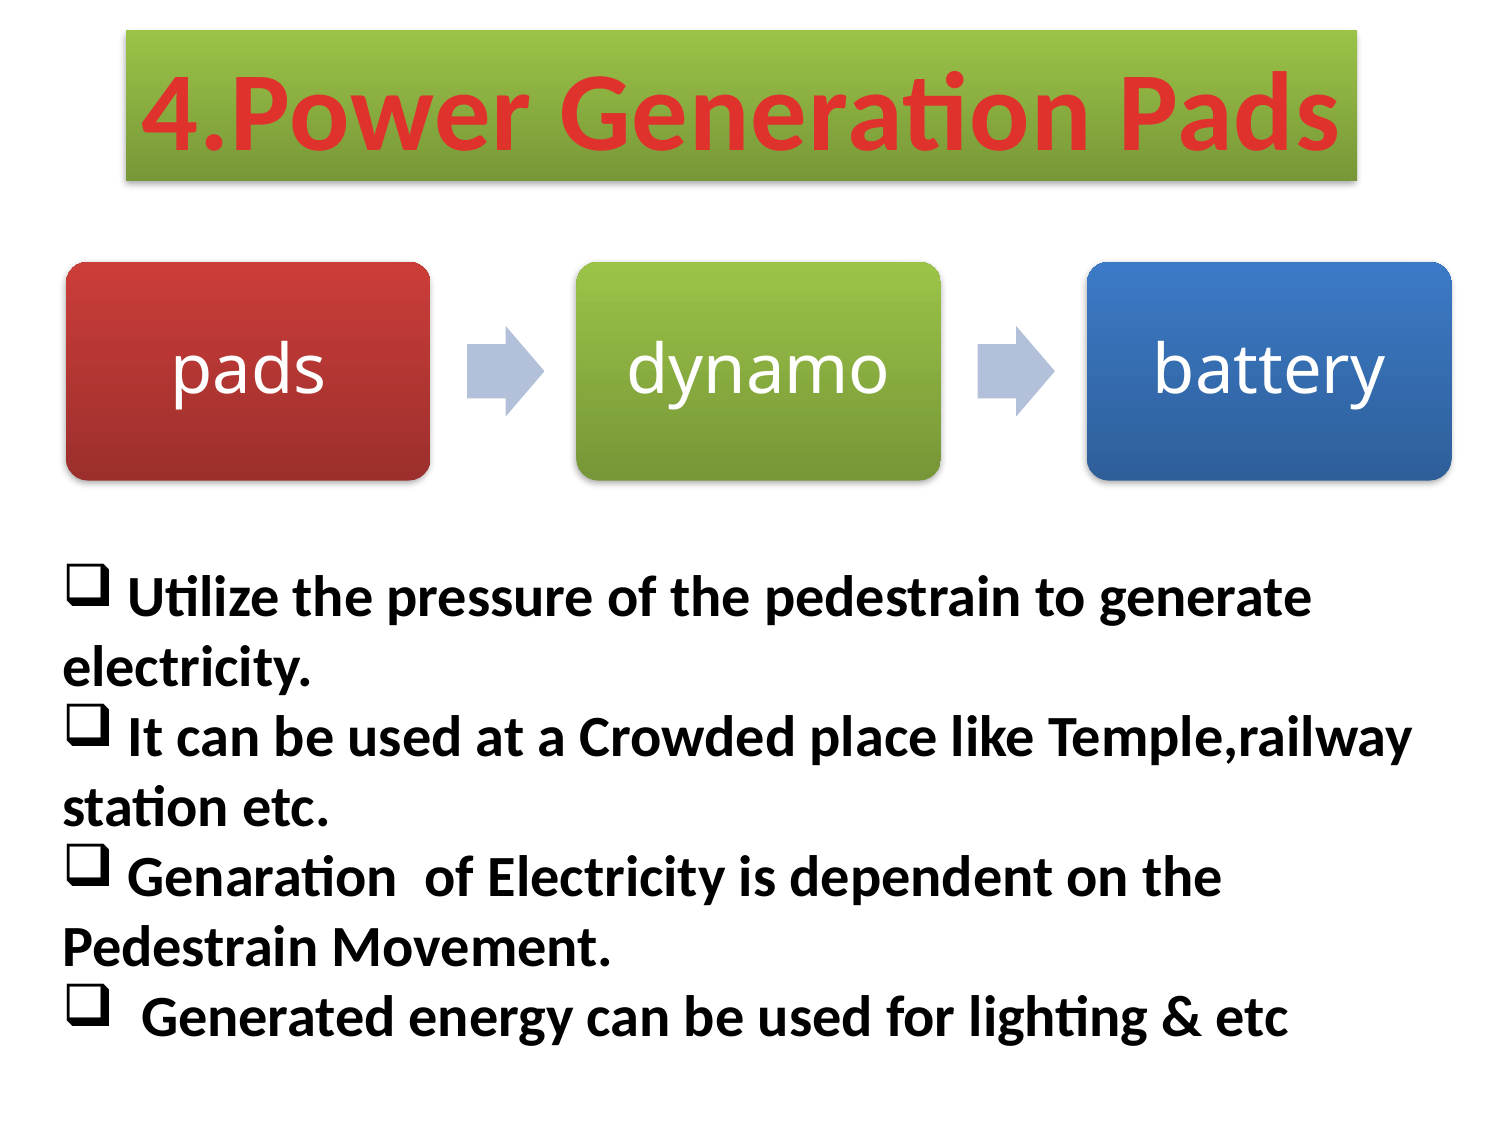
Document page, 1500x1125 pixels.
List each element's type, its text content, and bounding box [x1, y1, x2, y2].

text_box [64, 0, 1453, 807]
text_box Utilize the pressure of the pedestrain to generate electricity. It can be used at a Crowded place like Temple,railway station etc. Genaration of Electricity is dependent on the Pedestrain Movement. Generated energy can be used for lighting & etc [47, 550, 1495, 1056]
